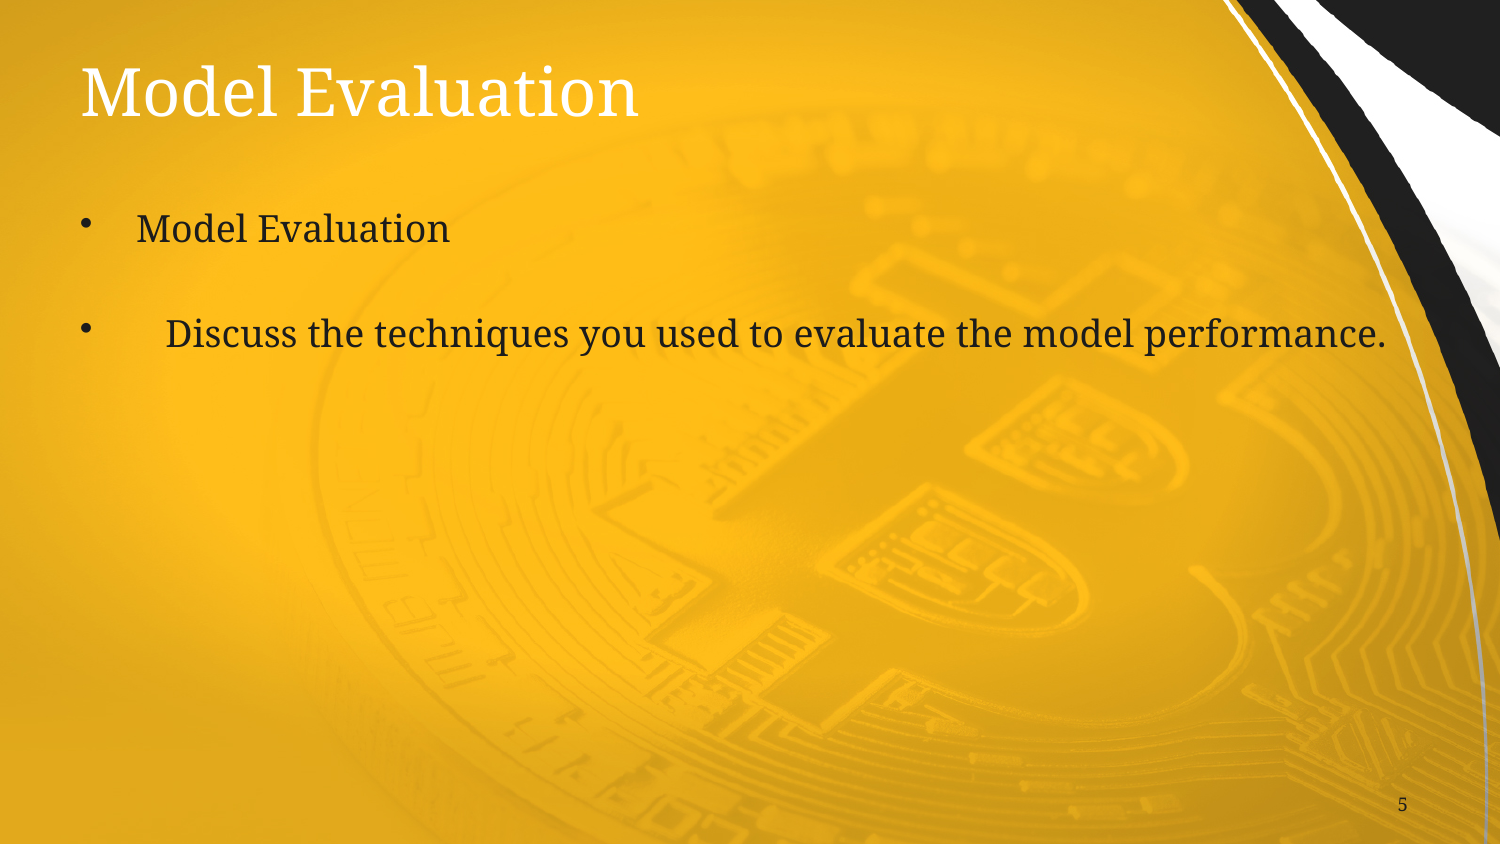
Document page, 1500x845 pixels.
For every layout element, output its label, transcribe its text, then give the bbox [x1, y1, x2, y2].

list Model Evaluation Discuss the techniques you used to evaluate the model performance. [64, 197, 1435, 789]
picture [0, 0, 1500, 844]
slide_number 5 [1074, 789, 1424, 828]
title Model Evaluation [65, 32, 1435, 148]
